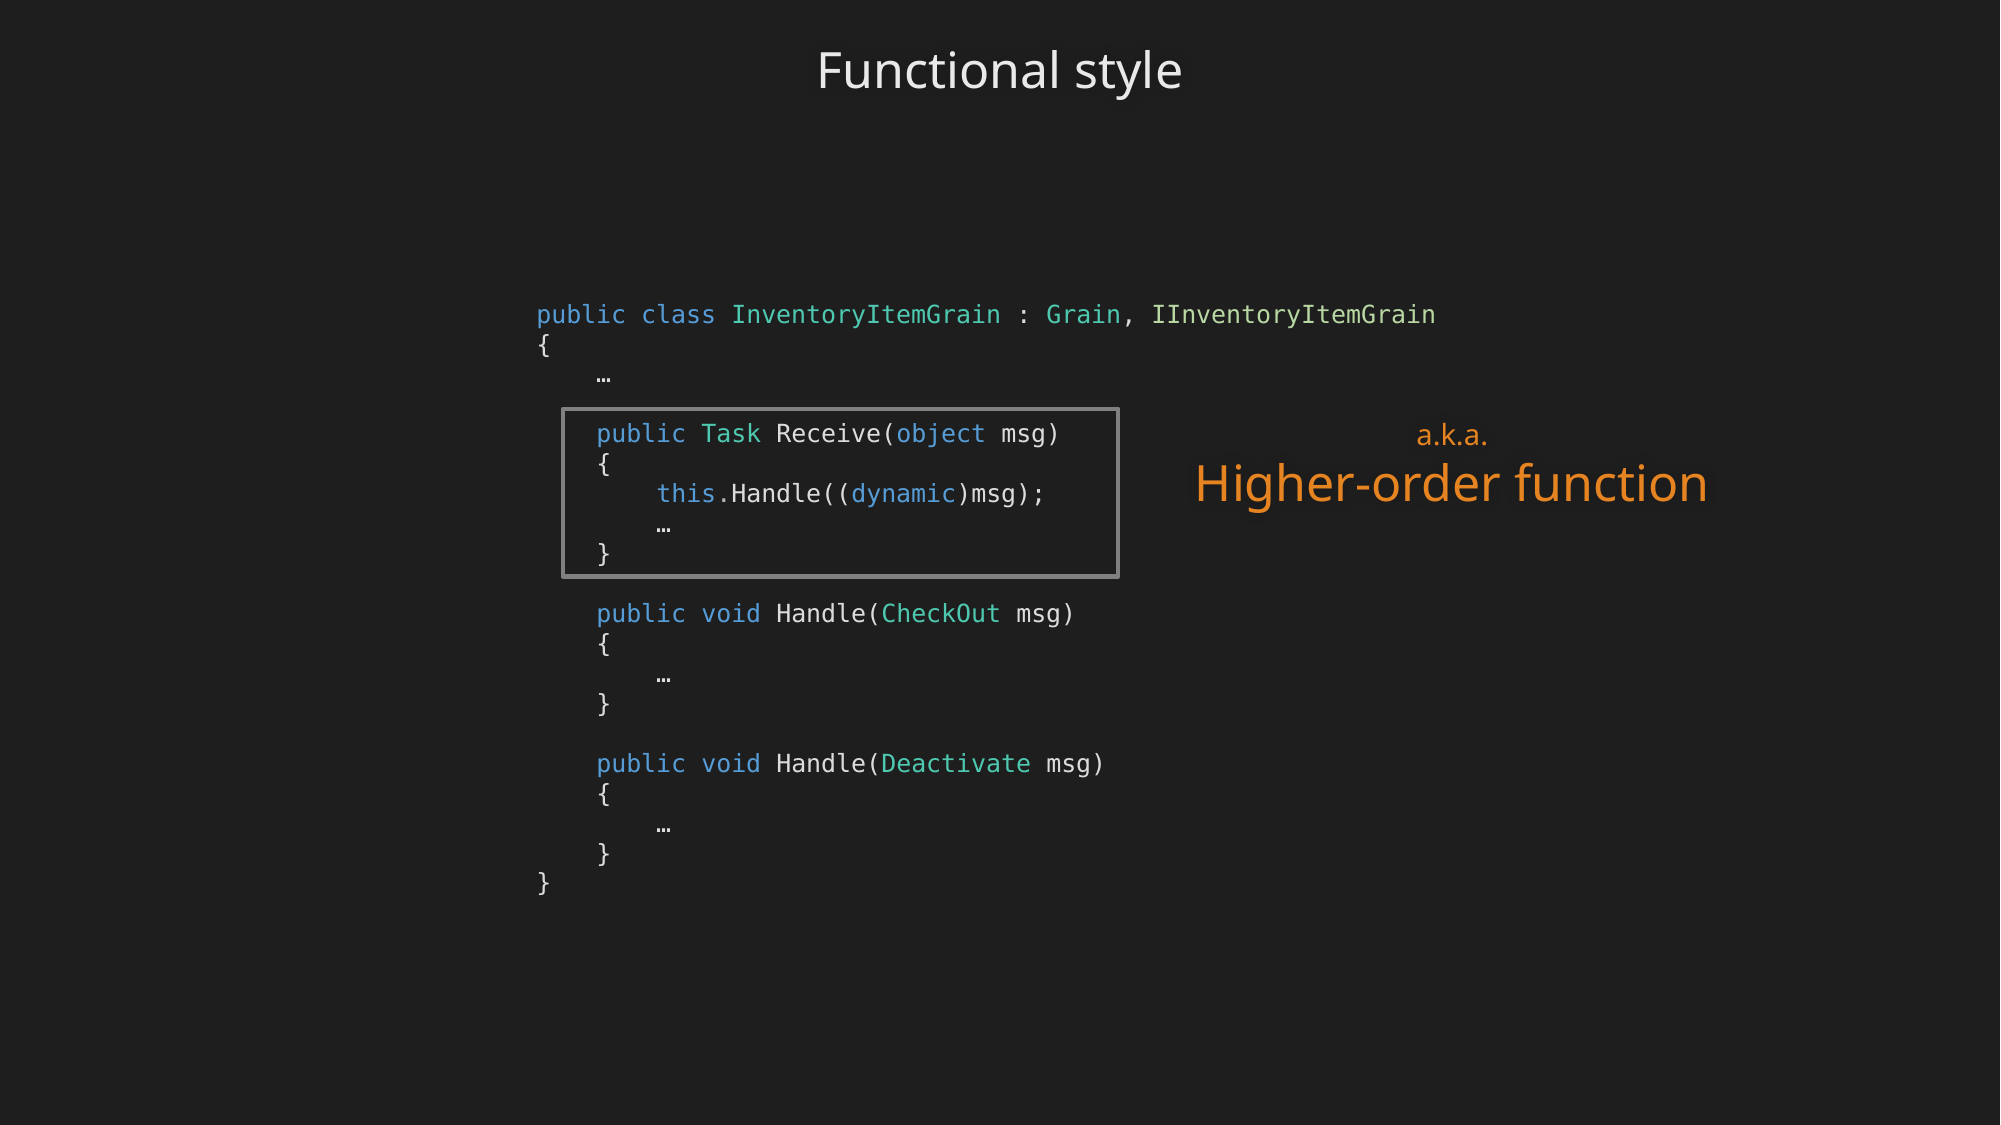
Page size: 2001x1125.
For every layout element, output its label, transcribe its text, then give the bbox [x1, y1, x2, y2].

text_box public class InventoryItemGrain : Grain, IInventoryItemGrain { … public Task Receive(object msg) { this.Handle((dynamic)msg); … } public void Handle(CheckOut msg) { … } public void Handle(Deactivate msg) { … } } [521, 290, 1479, 905]
text_box a.k.a. Higher-order function [1180, 408, 1725, 519]
text_box Functional style [801, 30, 1199, 106]
text_box [561, 407, 1120, 579]
